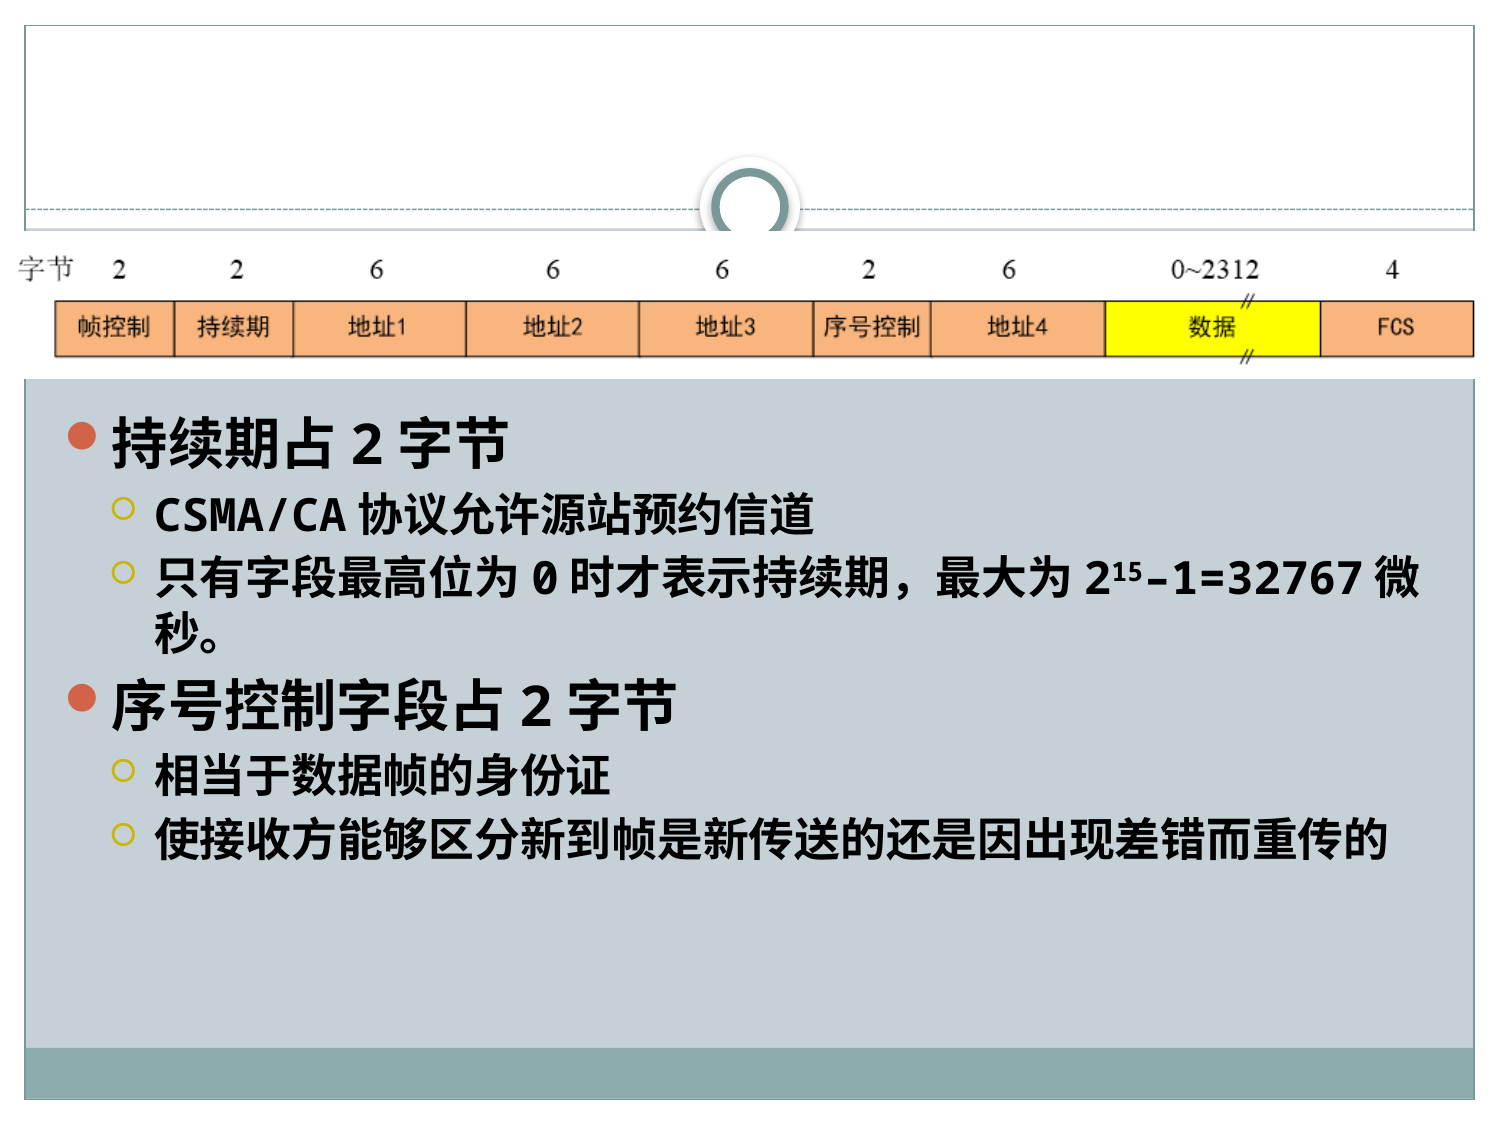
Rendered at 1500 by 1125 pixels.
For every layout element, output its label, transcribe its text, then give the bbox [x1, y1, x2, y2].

picture [3, 231, 1500, 380]
list 持续期占2字节 CSMA/CA协议允许源站预约信道 只有字段最高位为0时才表示持续期，最大为215–1=32767微秒。 序号控制字段占2字节 相当于数据帧的身份证 使接收方能够区分新到帧是新传送的还是因出现差错而重传的 [49, 389, 1445, 1071]
